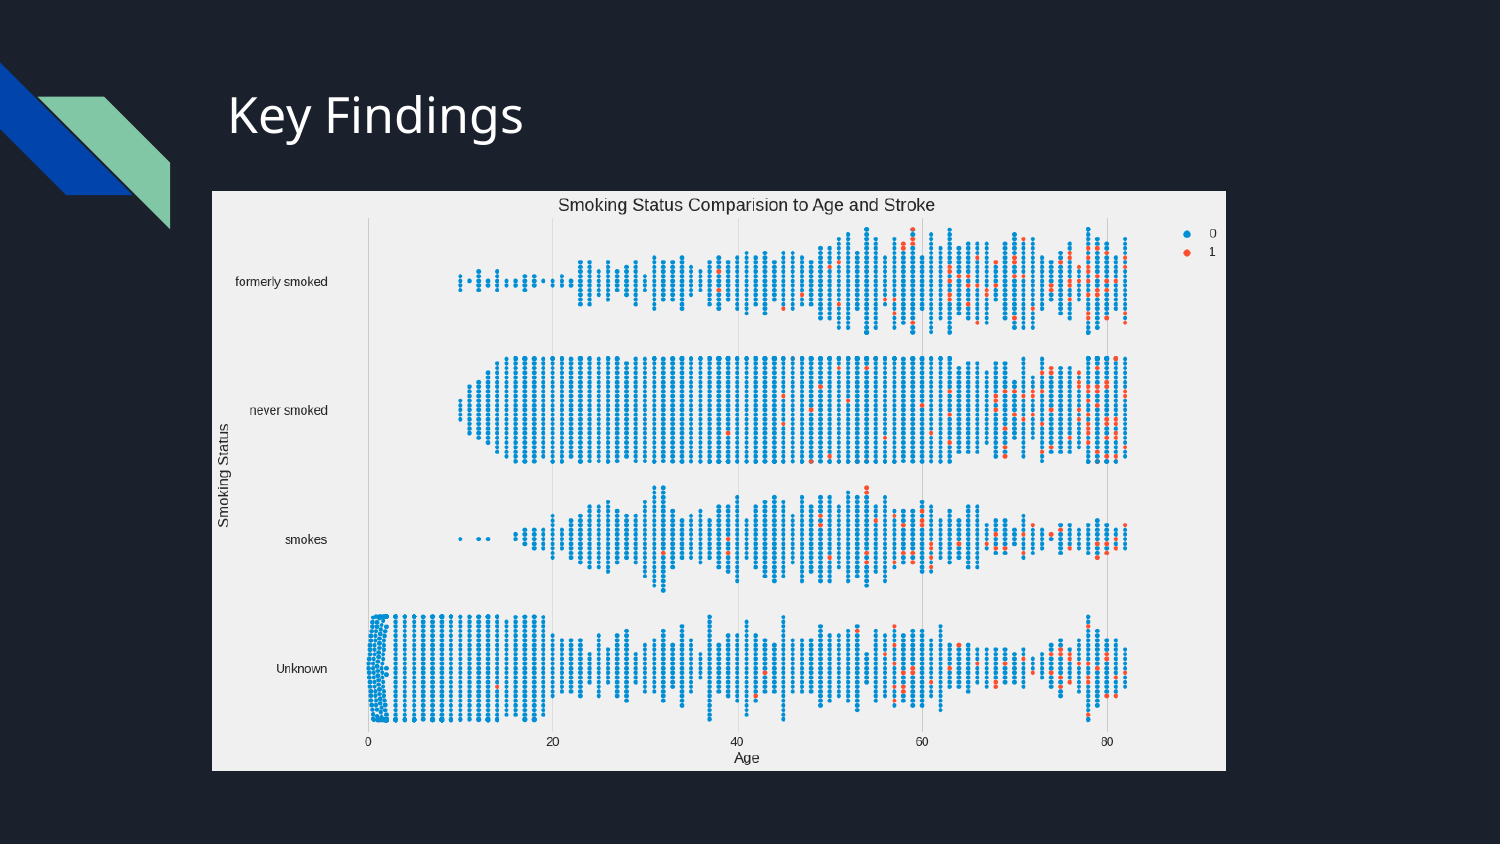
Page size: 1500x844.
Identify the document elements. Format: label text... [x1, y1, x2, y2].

title Key Findings [212, 64, 1368, 215]
picture [212, 191, 1226, 772]
